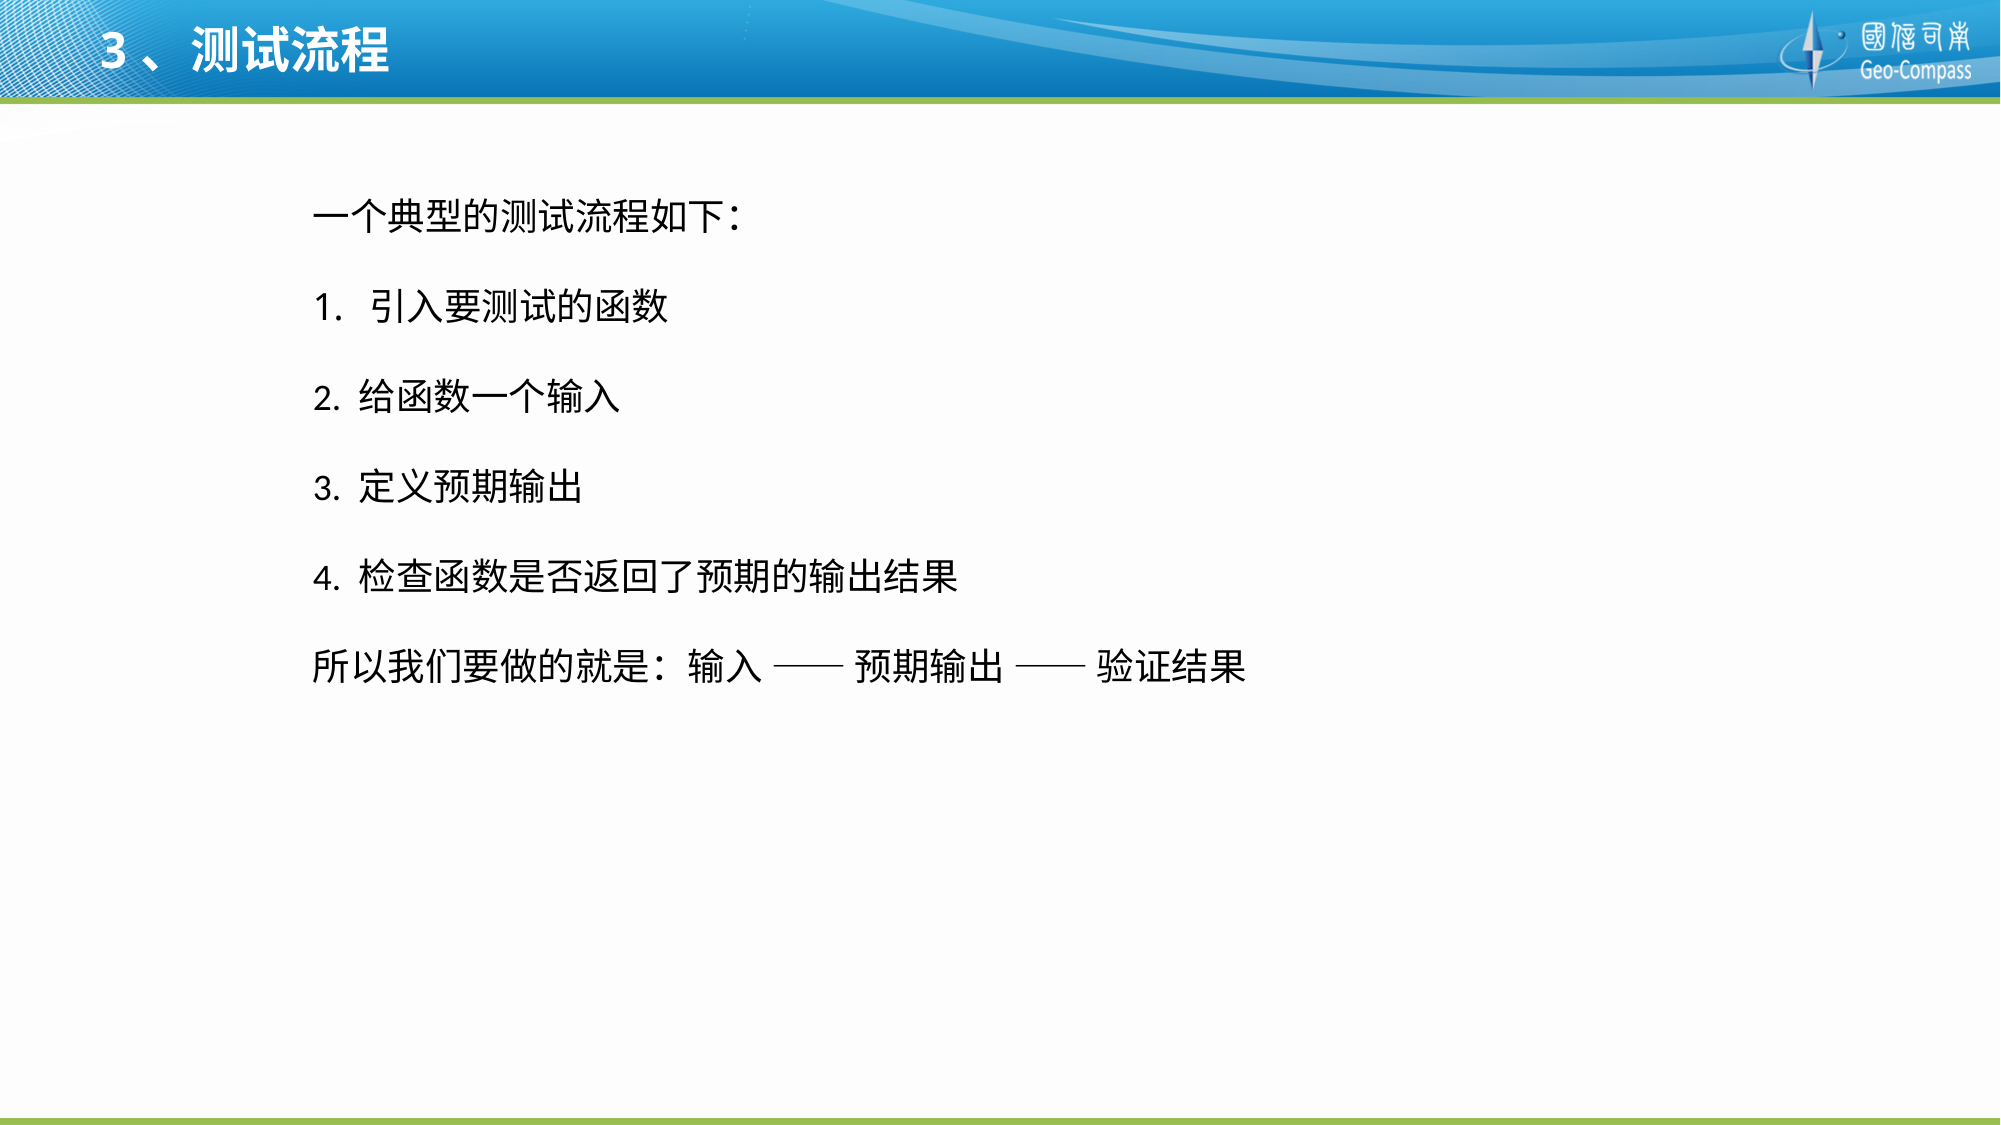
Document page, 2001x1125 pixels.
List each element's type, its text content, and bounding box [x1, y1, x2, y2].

text_box 一个典型的测试流程如下： 引入要测试的函数 2. 给函数一个输入 3. 定义预期输出 4. 检查函数是否返回了预期的输出结果 所以我们要做的就是：输入 —— 预期输出 —— 验证结果 [298, 185, 1262, 696]
picture [0, 0, 2001, 1125]
title 3、测试流程 [83, 0, 1809, 105]
